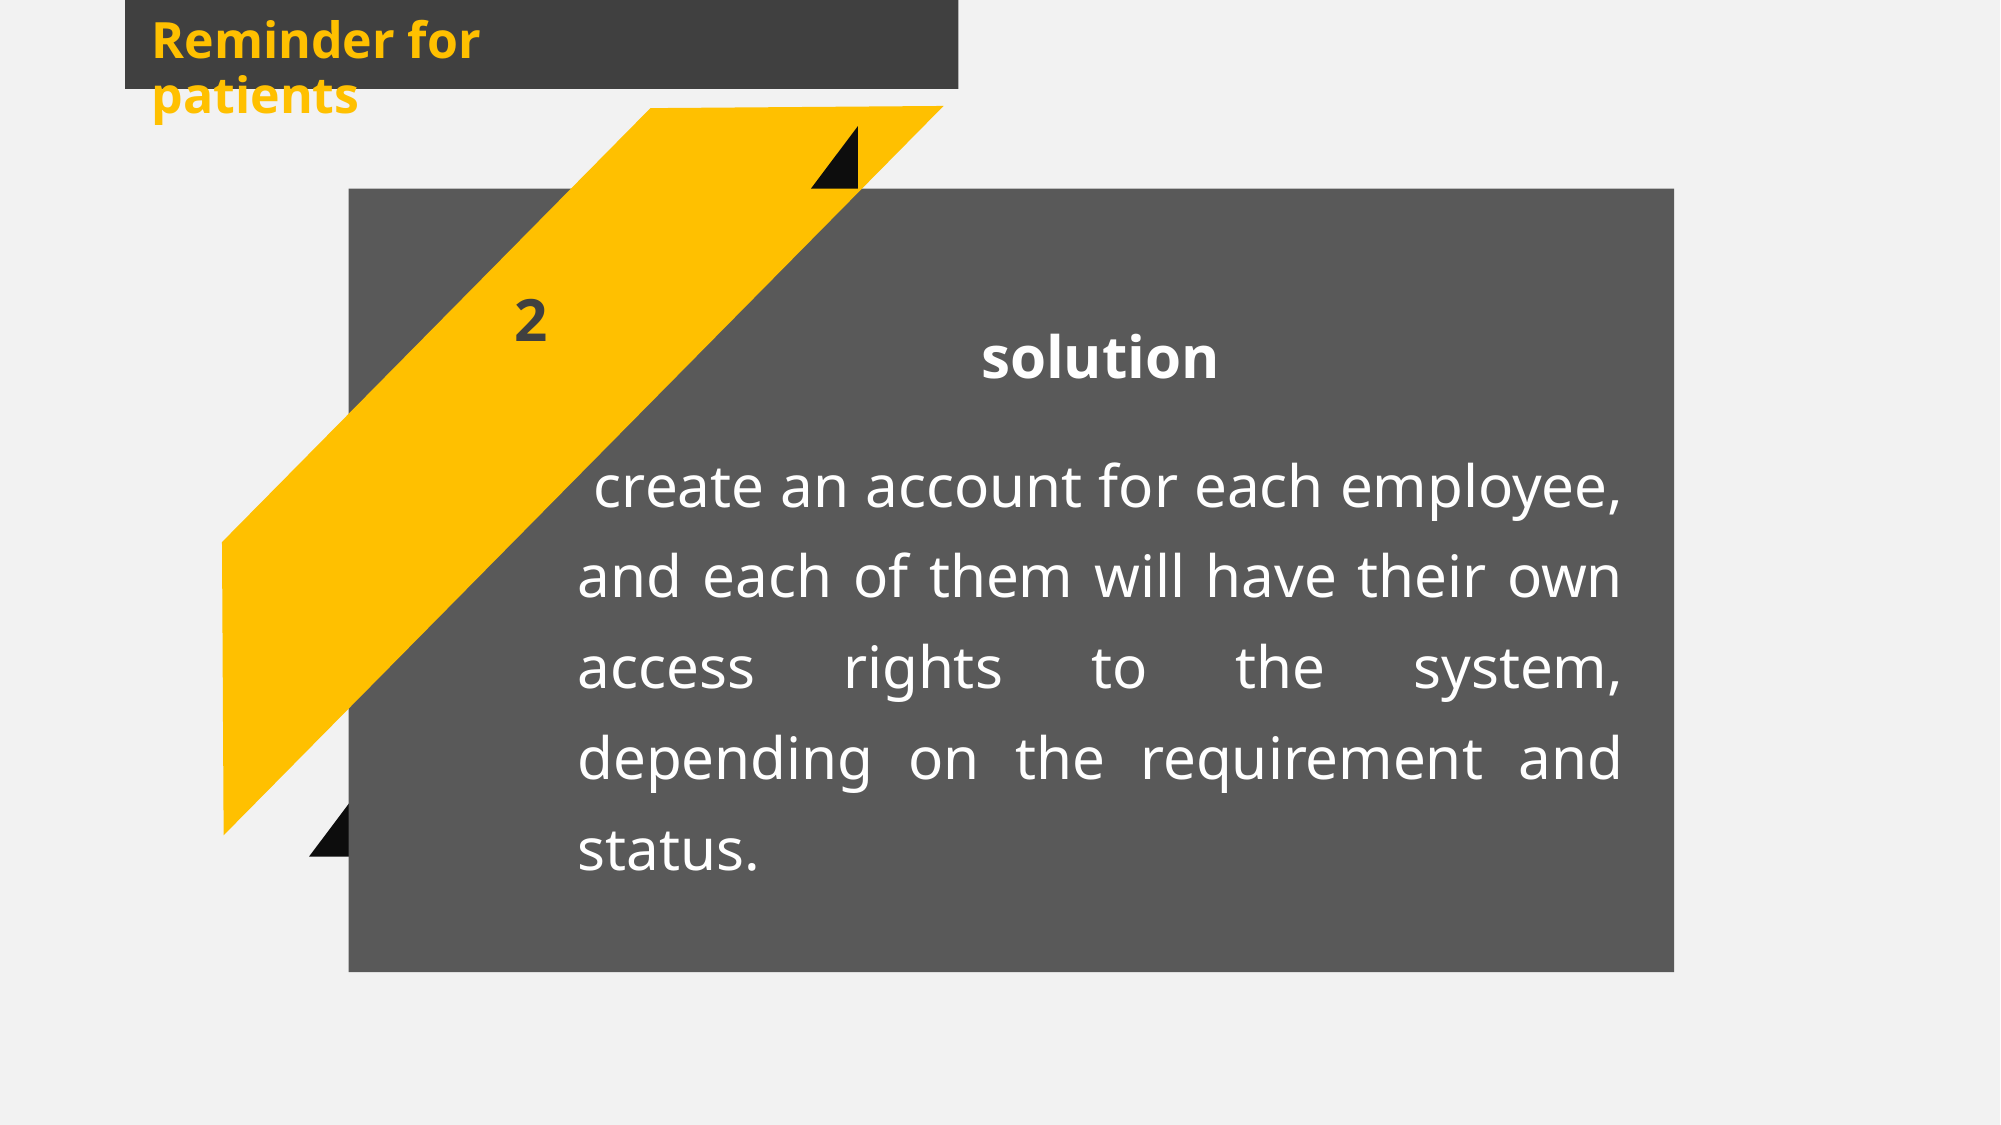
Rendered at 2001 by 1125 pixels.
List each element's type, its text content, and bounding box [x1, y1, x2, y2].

list Reminder for patients [136, 8, 309, 85]
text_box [309, 0, 1675, 973]
